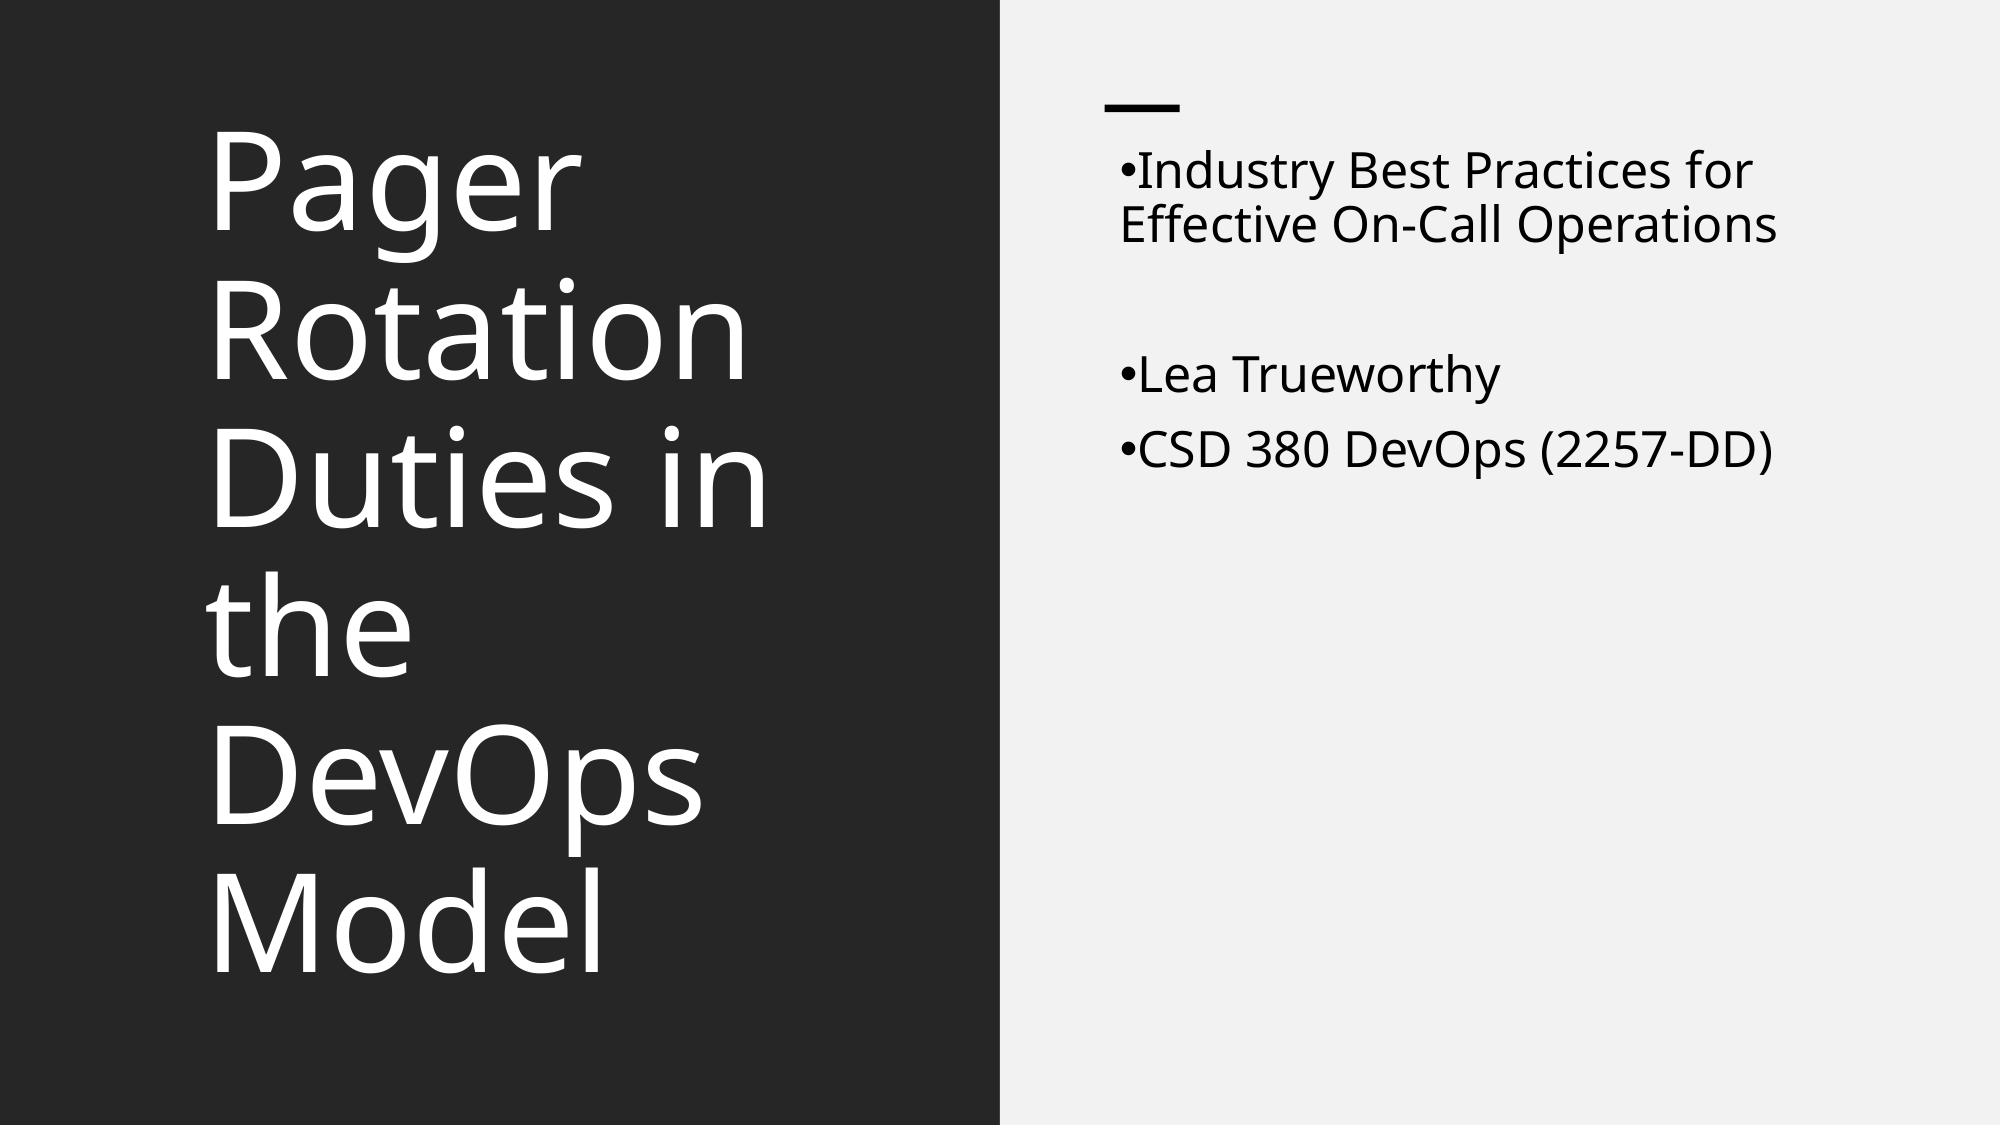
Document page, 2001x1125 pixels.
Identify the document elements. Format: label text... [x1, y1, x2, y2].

subtitle Industry Best Practices for Effective On-Call Operations Lea Trueworthy CSD 380 DevOps (2257-DD) [1104, 138, 1812, 1014]
text_box [998, 0, 2000, 1125]
text_box [0, 0, 998, 1125]
text_box [1103, 103, 1181, 114]
title Pager Rotation Duties in the DevOps Model [189, 104, 891, 1020]
